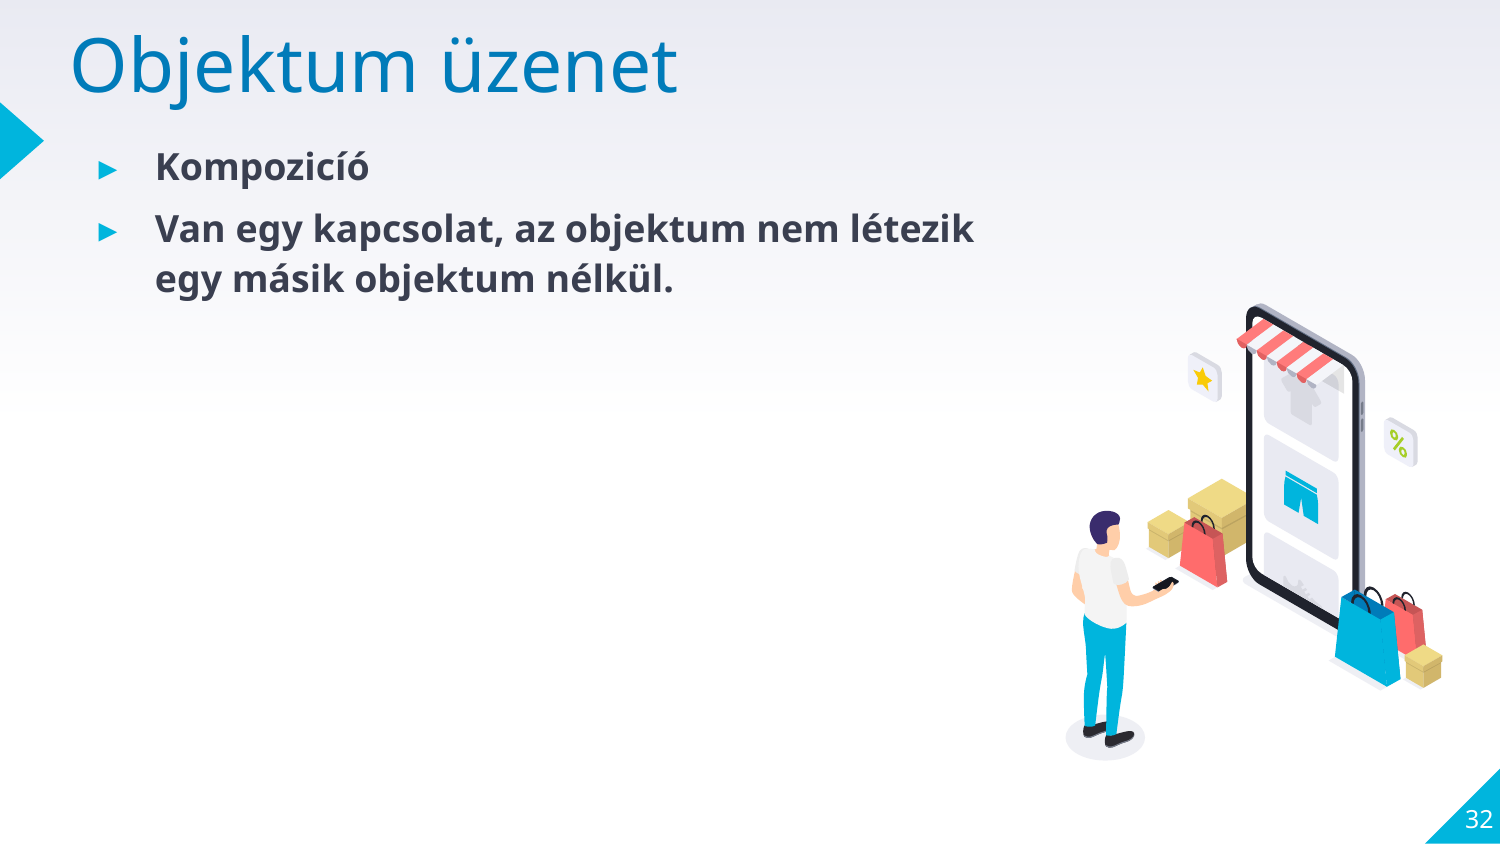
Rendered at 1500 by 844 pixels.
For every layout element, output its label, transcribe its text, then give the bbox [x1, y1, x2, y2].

slide_number 32 [1418, 760, 1494, 838]
title Objektum üzenet [69, 34, 1494, 213]
list Kompozicíó Van egy kapcsolat, az objektum nem létezik egy másik objektum nélkül. [79, 138, 1019, 777]
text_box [1065, 303, 1443, 761]
